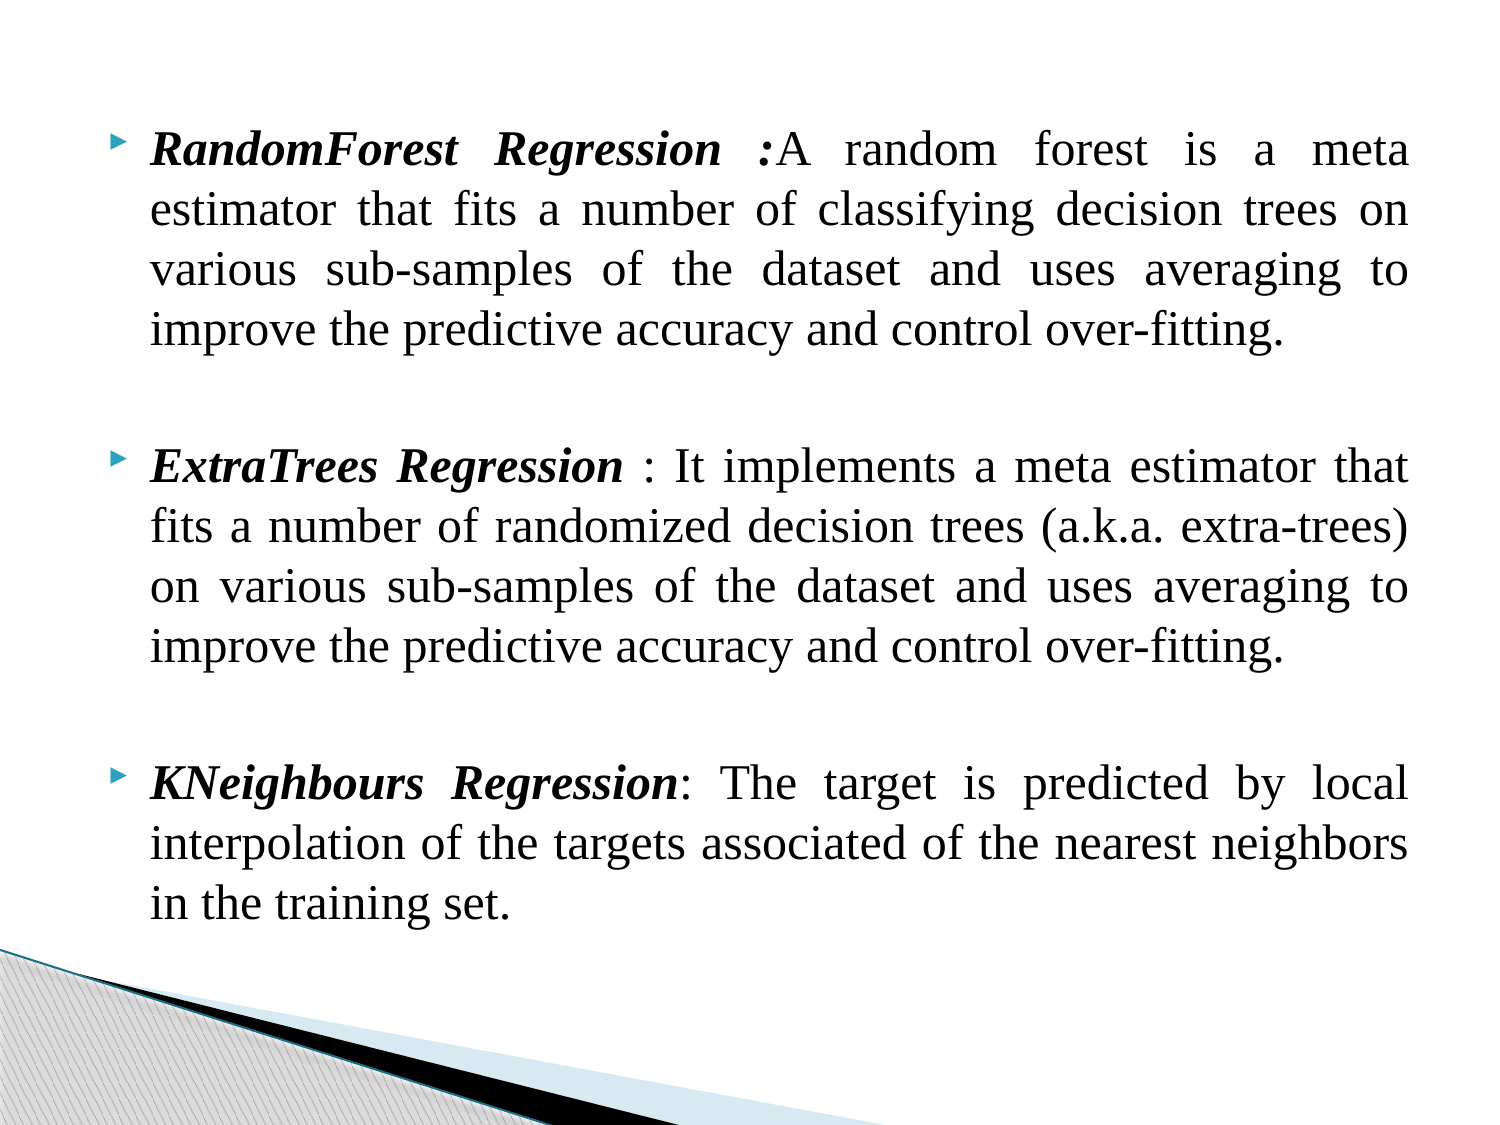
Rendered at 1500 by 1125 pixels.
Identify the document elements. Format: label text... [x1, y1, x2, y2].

list RandomForest Regression :A random forest is a meta estimator that fits a number of classifying decision trees on various sub-samples of the dataset and uses averaging to improve the predictive accuracy and control over-fitting. ExtraTrees Regression : It implements a meta estimator that fits a number of randomized decision trees (a.k.a. extra-trees) on various sub-samples of the dataset and uses averaging to improve the predictive accuracy and control over-fitting. KNeighbours Regression: The target is predicted by local interpolation of the targets associated of the nearest neighbors in the training set. [75, 108, 1425, 986]
